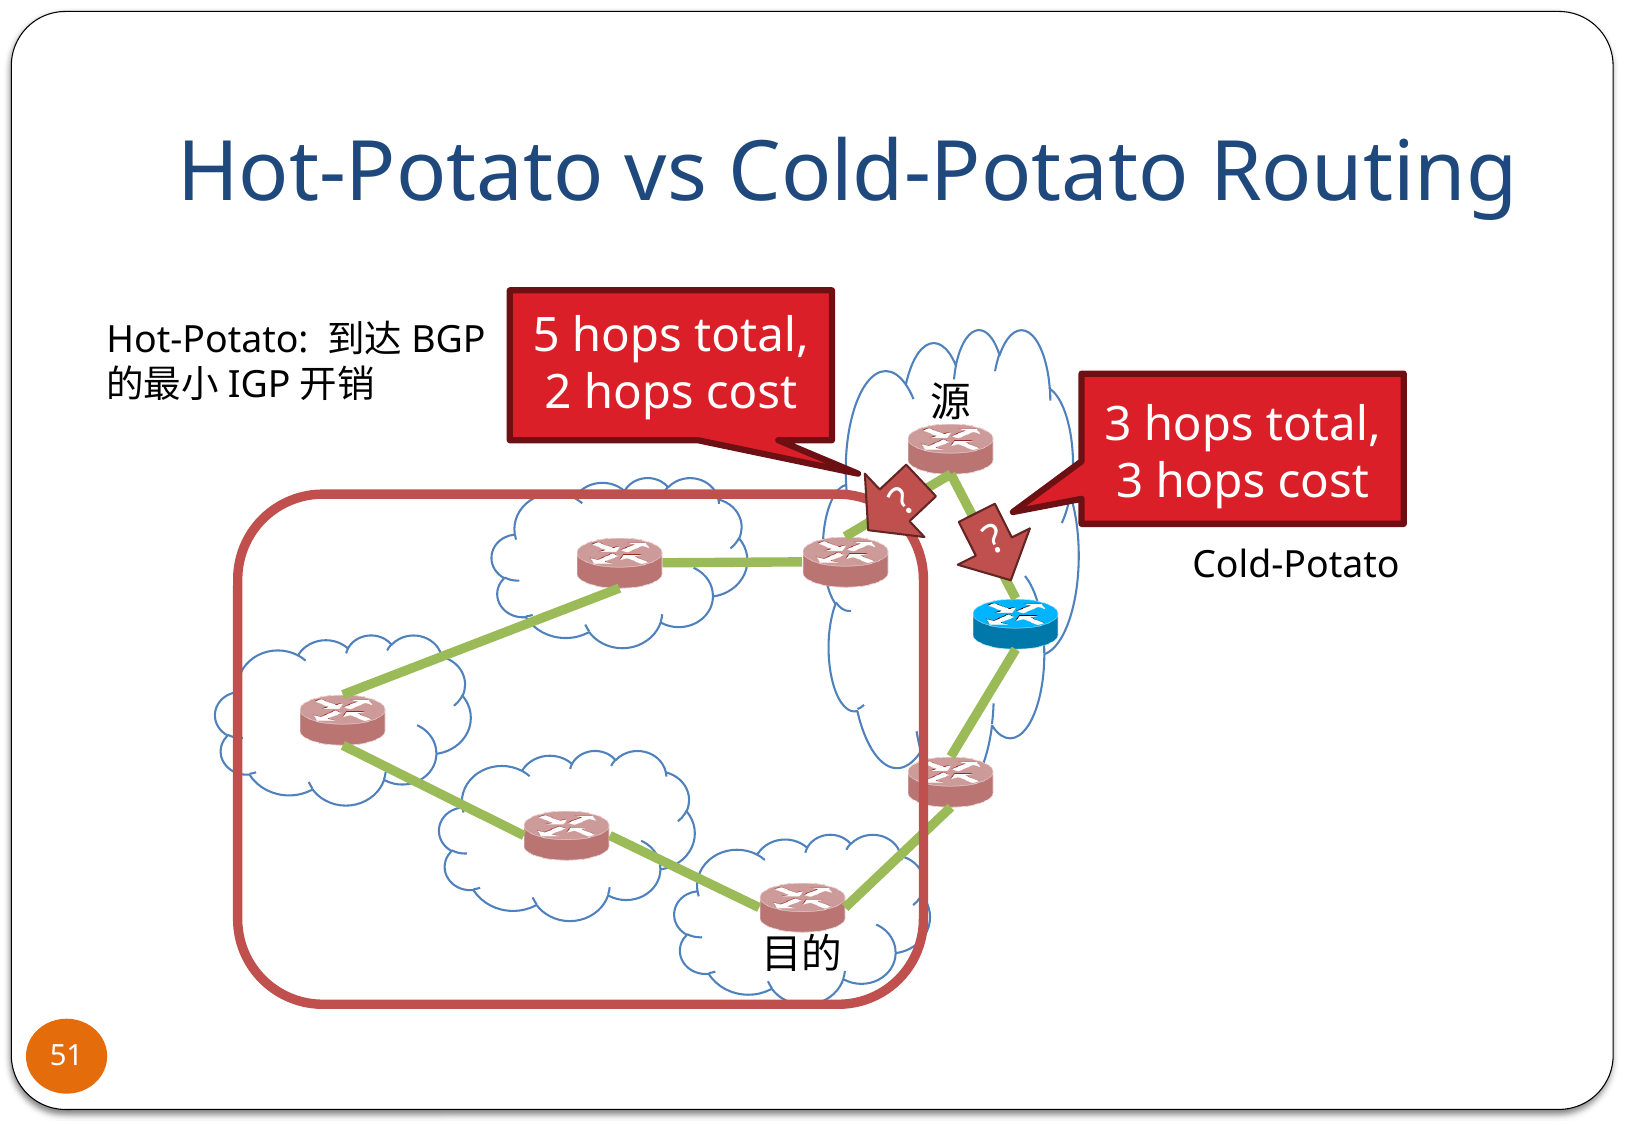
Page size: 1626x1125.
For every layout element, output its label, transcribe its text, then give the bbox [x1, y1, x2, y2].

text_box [1081, 373, 1405, 525]
picture [907, 756, 995, 808]
text_box ? [1020, 527, 1031, 559]
title Hot-Potato vs Cold-Potato Routing [162, 45, 1544, 233]
picture [989, 615, 1011, 625]
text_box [342, 587, 620, 695]
text_box [922, 917, 932, 941]
picture [1018, 616, 1043, 625]
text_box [844, 806, 951, 908]
slide_number 51 [25, 1018, 108, 1094]
picture [758, 881, 846, 934]
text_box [609, 835, 760, 908]
text_box 源 [915, 368, 987, 421]
text_box [919, 548, 966, 754]
picture [523, 809, 611, 862]
picture [990, 604, 1014, 612]
picture [972, 599, 1001, 648]
text_box Cold-Potato [1177, 532, 1434, 593]
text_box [950, 473, 1017, 599]
text_box [1020, 504, 1080, 636]
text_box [342, 745, 525, 836]
picture [576, 537, 663, 589]
text_box Hot-Potato: 到达BGP的最小IGP开销 [91, 307, 503, 413]
picture [1016, 598, 1059, 650]
picture [299, 694, 387, 746]
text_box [509, 290, 833, 441]
text_box [236, 493, 925, 1006]
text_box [844, 473, 951, 537]
picture [907, 423, 995, 473]
picture [801, 536, 889, 588]
text_box [213, 691, 236, 774]
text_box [950, 648, 1016, 757]
text_box [576, 477, 718, 493]
text_box [1020, 658, 1046, 736]
text_box [844, 329, 1075, 502]
